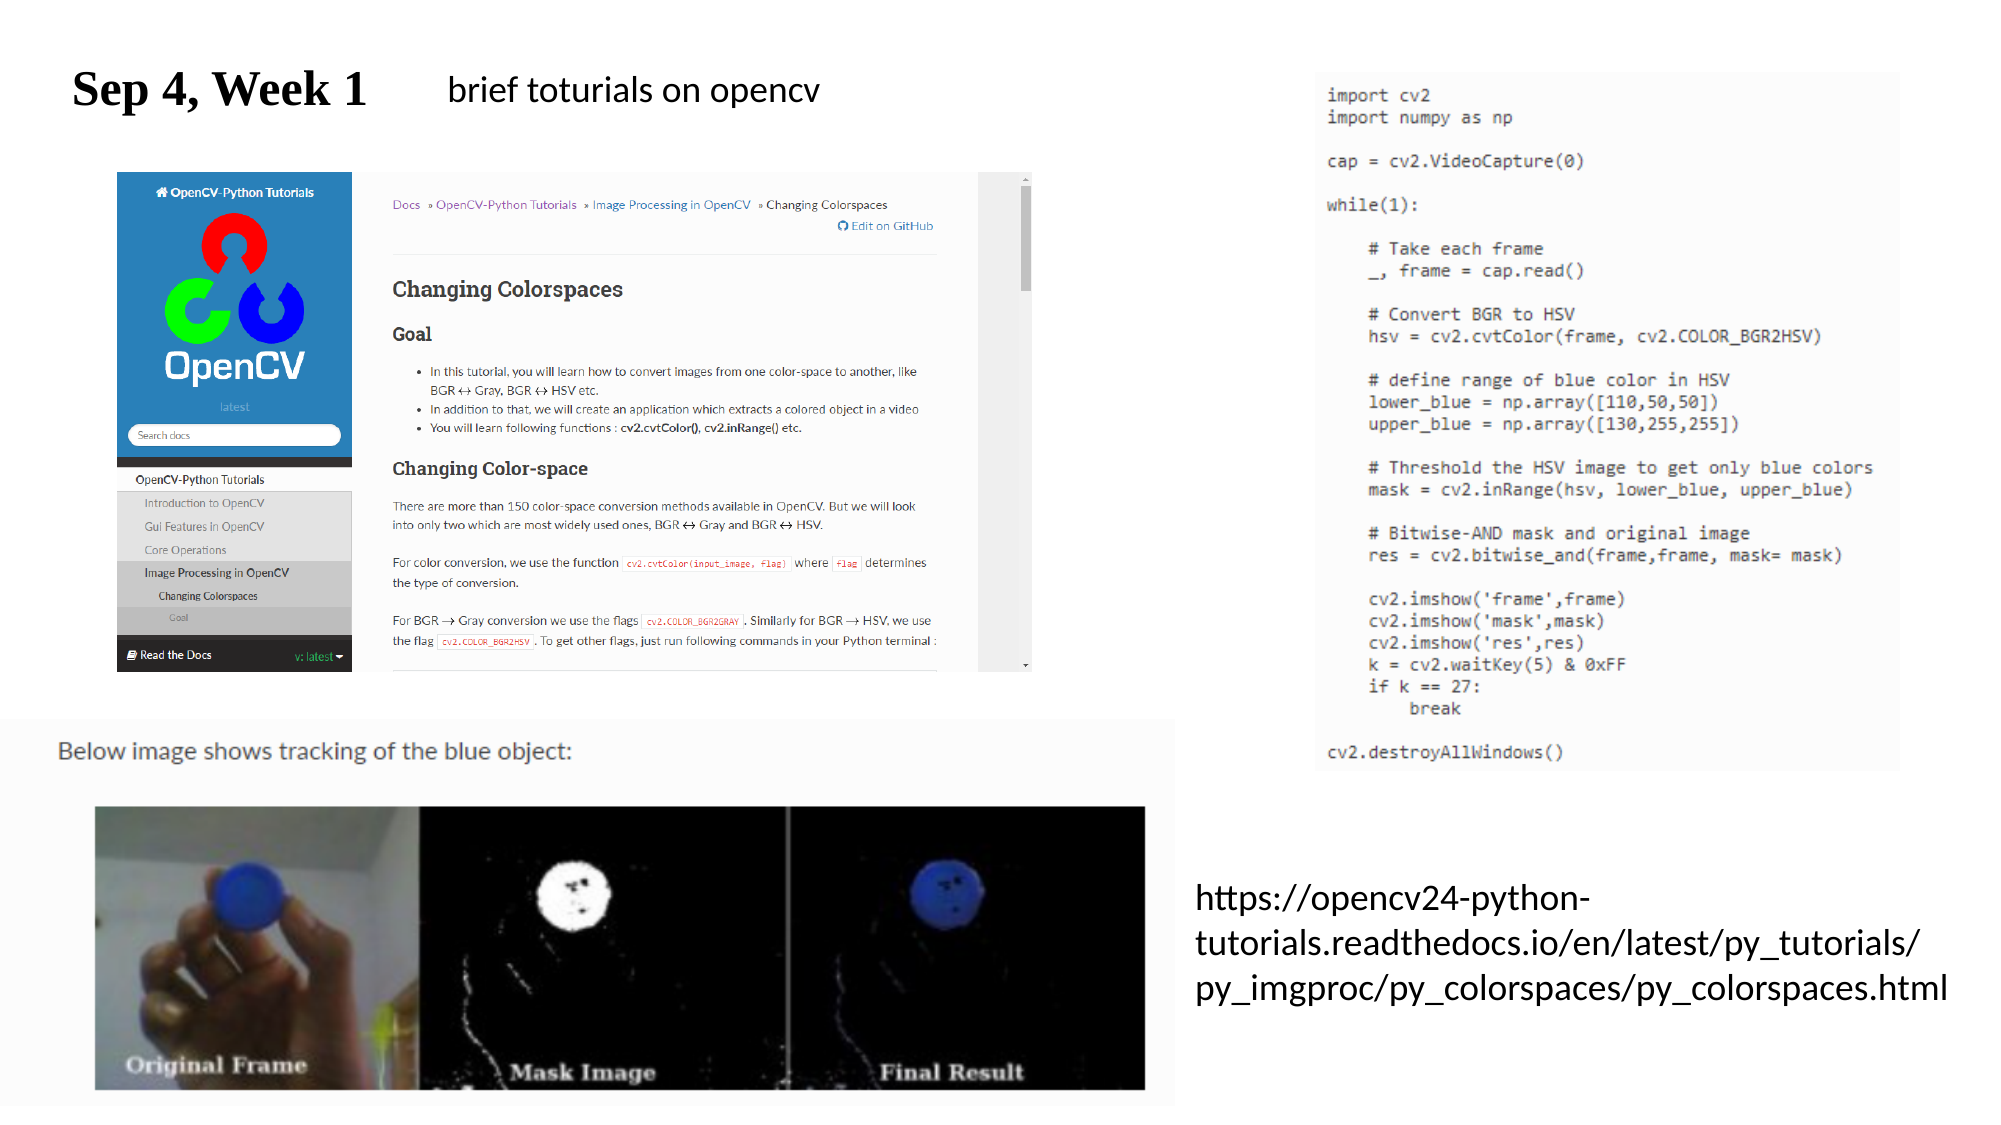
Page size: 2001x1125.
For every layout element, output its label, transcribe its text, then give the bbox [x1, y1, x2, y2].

text_box brief toturials on opencv [432, 57, 1231, 117]
text_box Sep 4, Week 1 [57, 48, 708, 124]
picture [1314, 72, 1901, 772]
text_box https://opencv24-python-tutorials.readthedocs.io/en/latest/py_tutorials/py_imgproc/py_colorspaces/py_colorspaces.html [1180, 865, 1979, 1016]
picture [116, 171, 1032, 672]
picture [0, 719, 1176, 1106]
